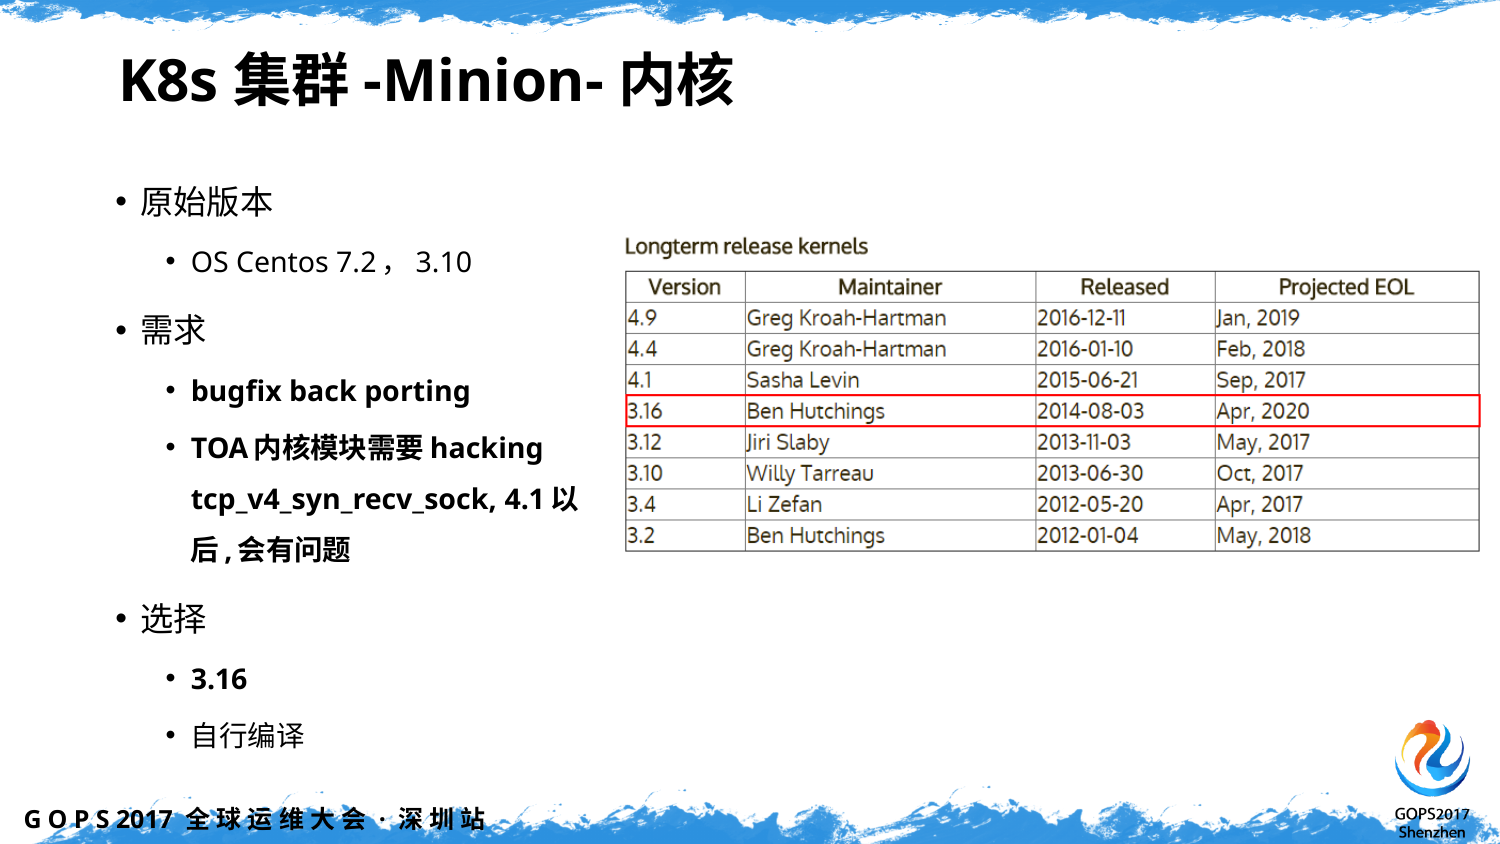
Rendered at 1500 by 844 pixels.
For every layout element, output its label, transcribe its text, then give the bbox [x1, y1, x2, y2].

list 原始版本 OS Centos 7.2，3.10 需求 bugfix back porting TOA内核模块需要hacking tcp_v4_syn_recv_sock, 4.1以后,会有问题 选择 3.16 自行编译 [100, 153, 621, 765]
picture [2, 714, 1500, 844]
picture [619, 229, 1485, 557]
picture [0, 0, 1500, 42]
title K8s集群-Minion-内核 [103, 24, 1397, 142]
